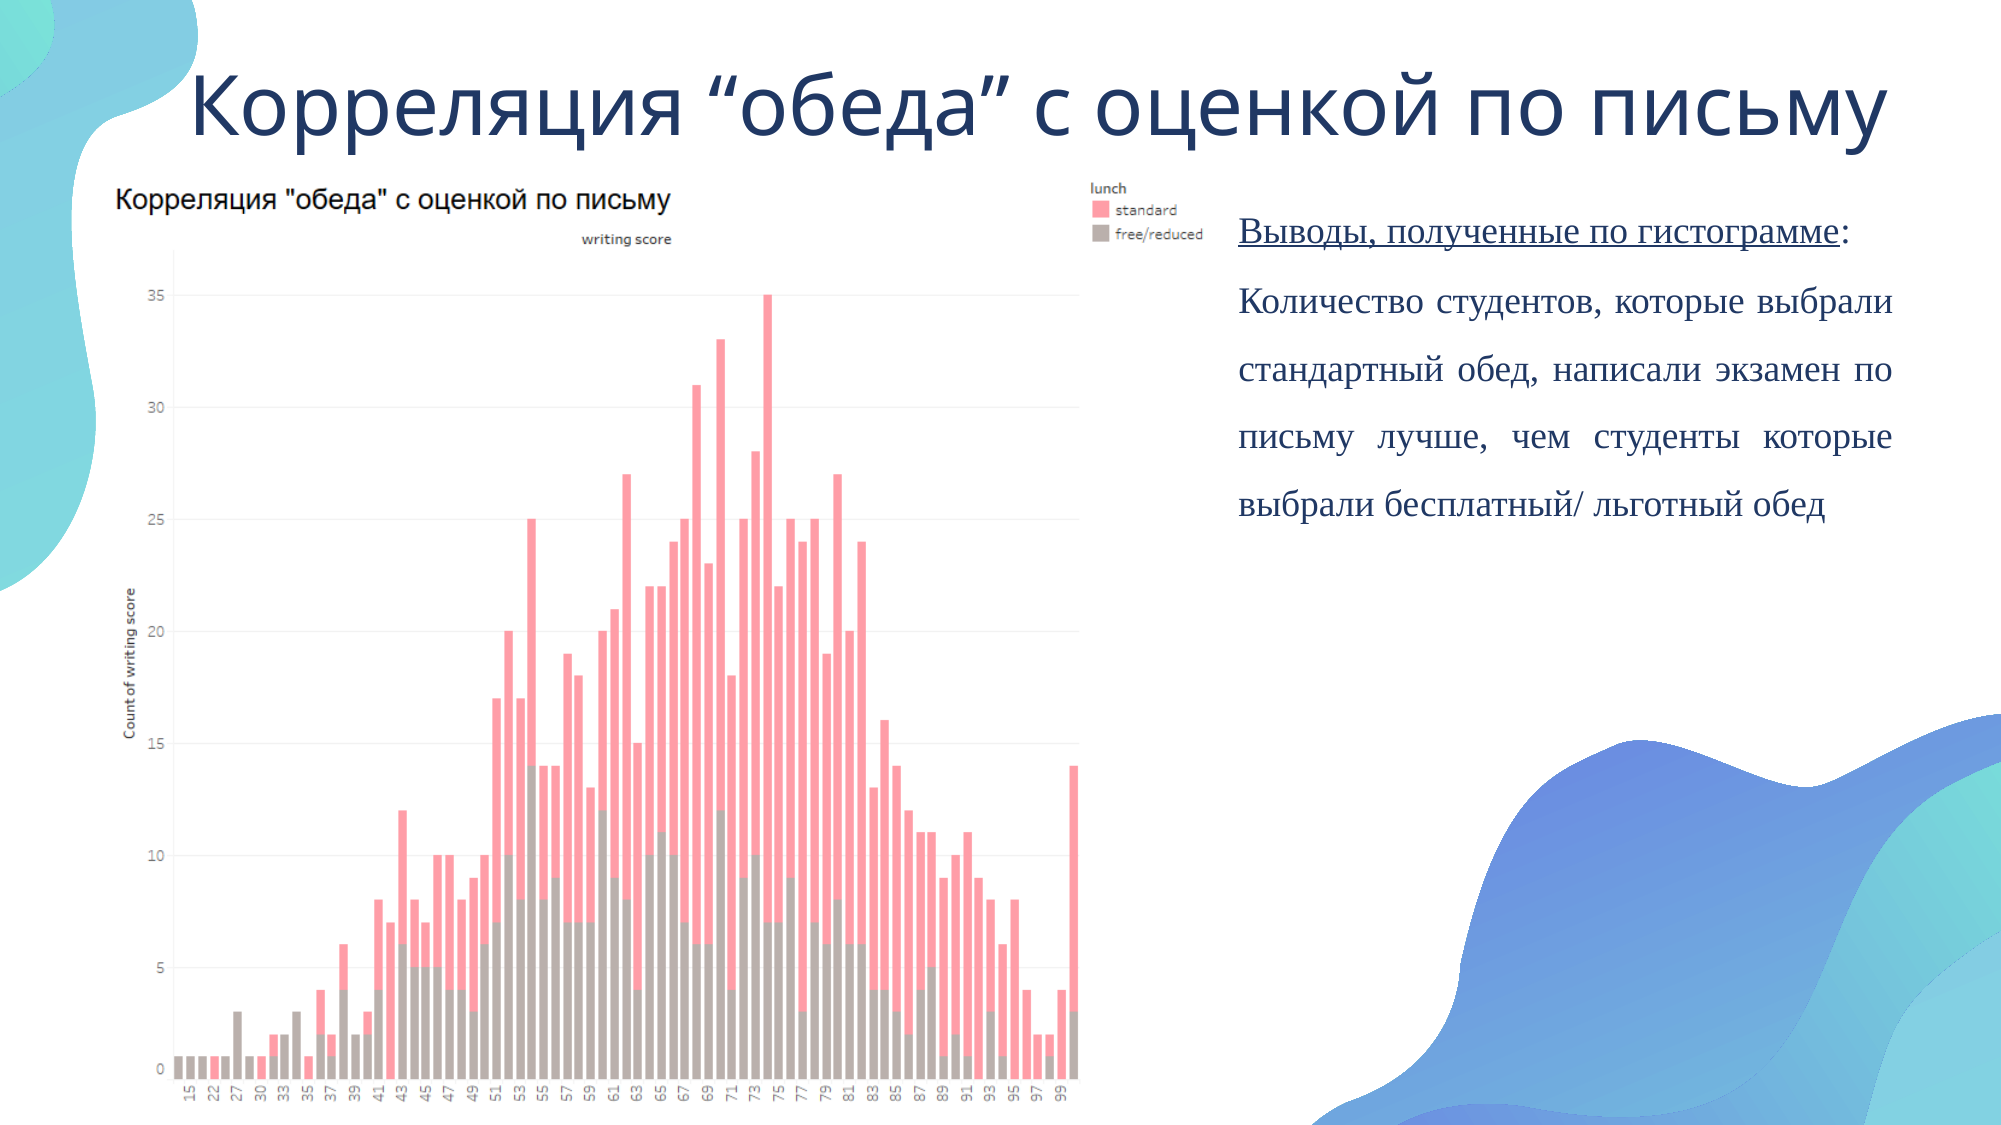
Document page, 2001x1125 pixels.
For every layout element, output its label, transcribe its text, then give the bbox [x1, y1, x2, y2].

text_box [1377, 558, 2000, 1125]
text_box Выводы, полученные по гистограмме: [1301, 183, 1894, 251]
text_box Количество студентов, которые выбрали стандартный обед, написали экзамен по письму лучше, чем студенты которые выбрали бесплатный/ льготный обед [1301, 253, 1894, 524]
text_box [0, 0, 95, 809]
title Корреляция “обеда” с оценкой по письму [96, 0, 1980, 218]
picture [96, 161, 1301, 1125]
